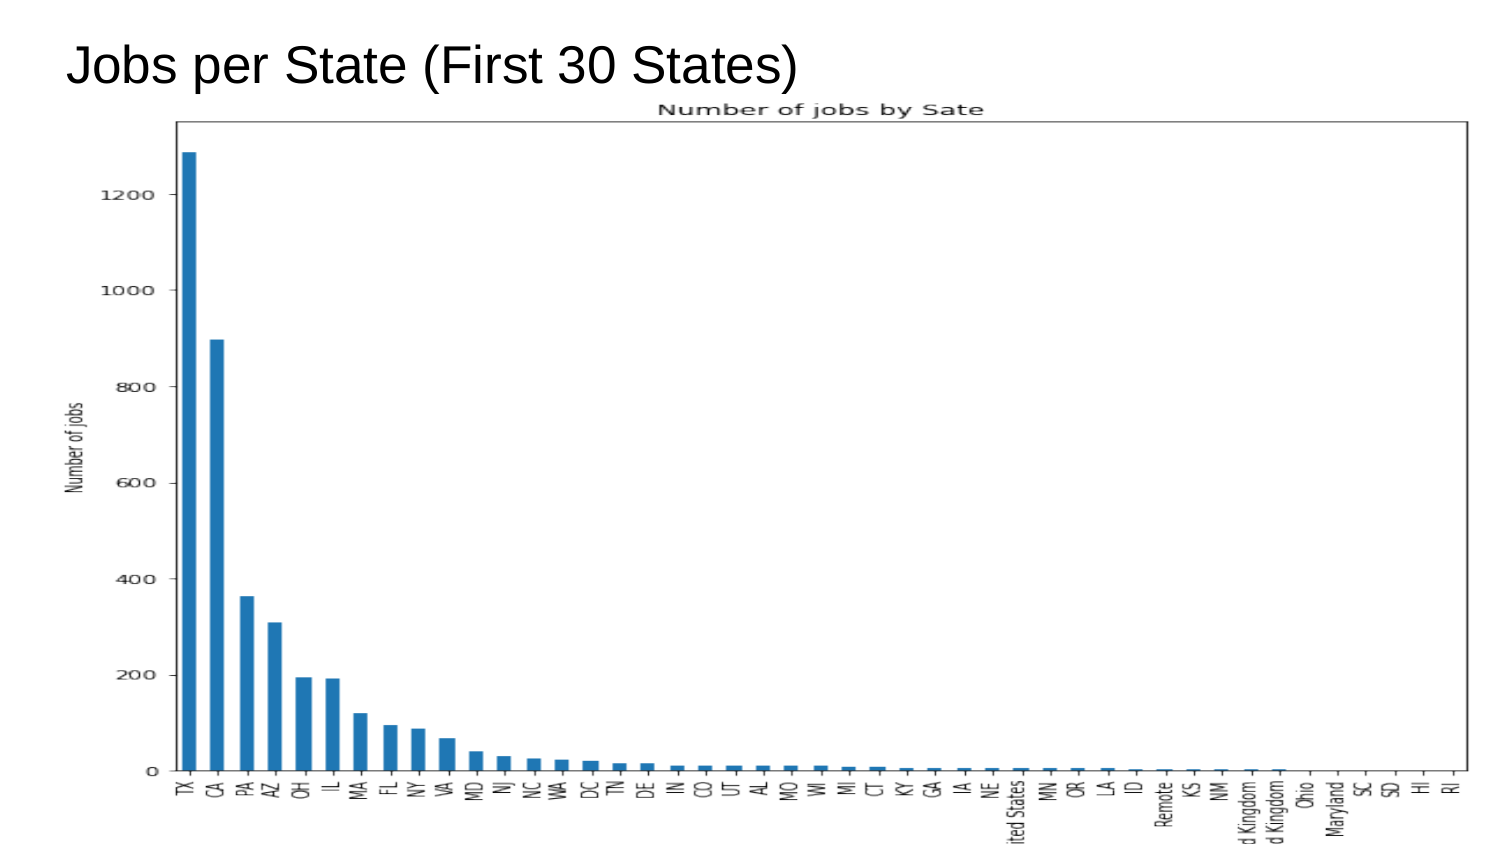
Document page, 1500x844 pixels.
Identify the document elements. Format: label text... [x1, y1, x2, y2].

picture [50, 95, 1482, 844]
title Jobs per State (First 30 States) [51, 15, 1449, 94]
